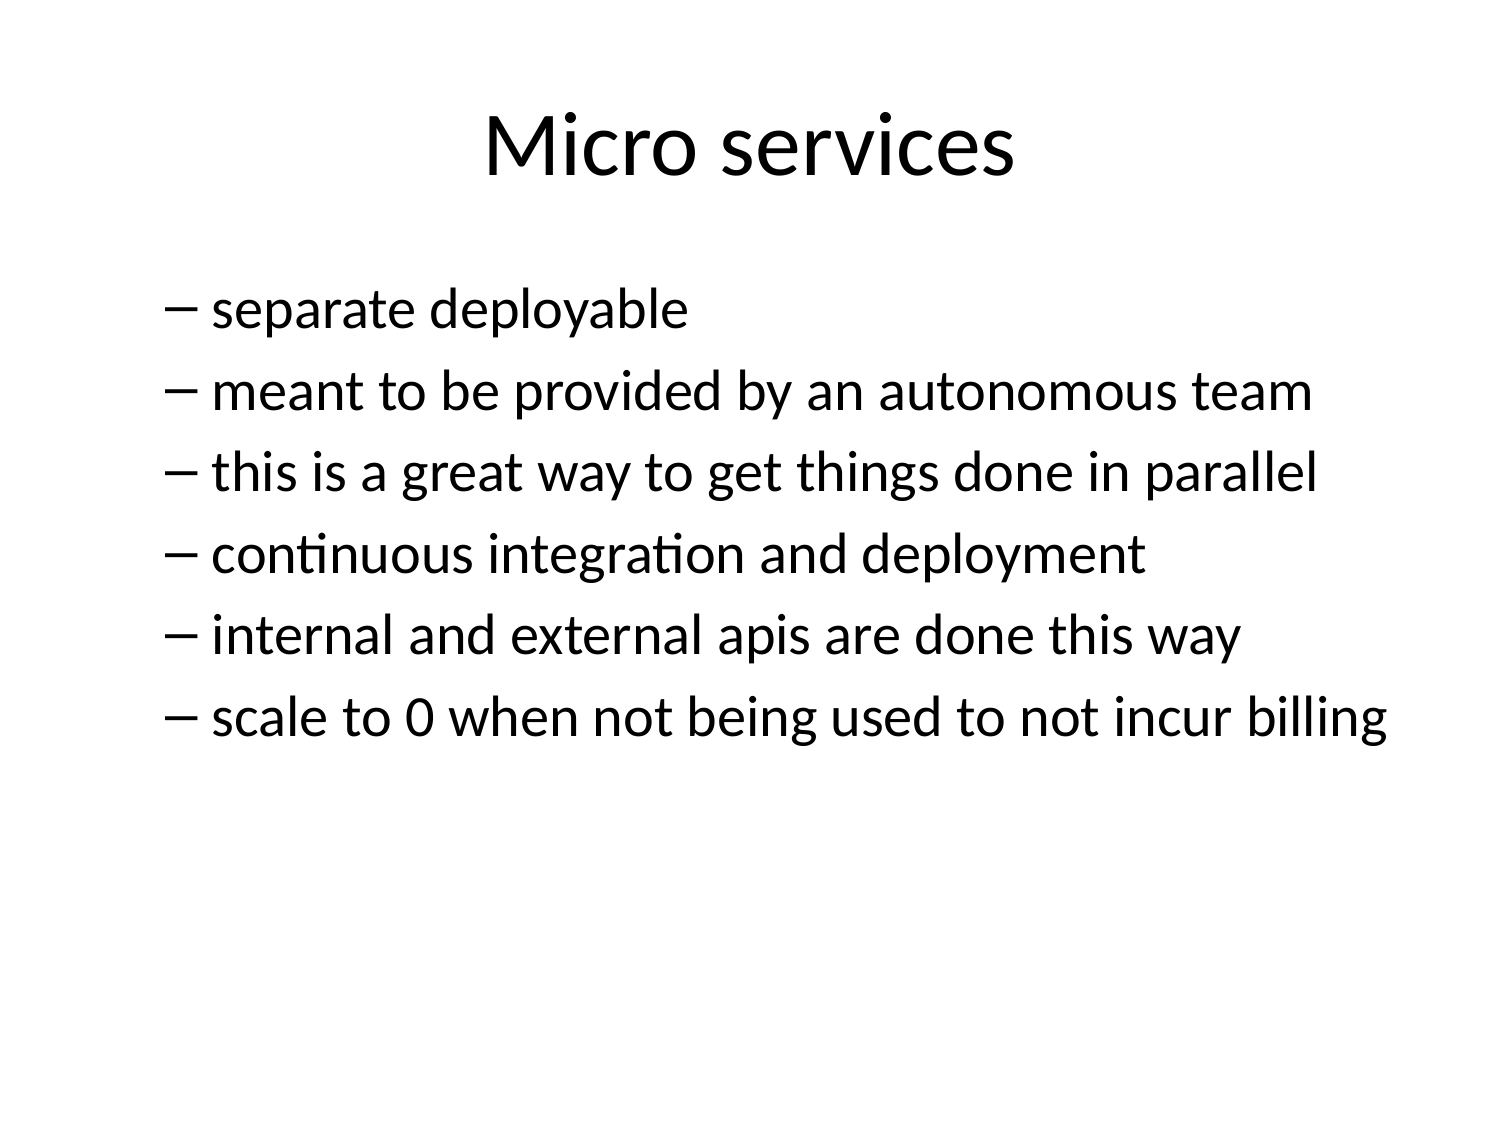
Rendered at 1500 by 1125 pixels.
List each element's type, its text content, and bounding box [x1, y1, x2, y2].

title Micro services [75, 45, 1425, 233]
list separate deployable meant to be provided by an autonomous team this is a great way to get things done in parallel continuous integration and deployment internal and external apis are done this way scale to 0 when not being used to not incur billing [75, 262, 1425, 1005]
